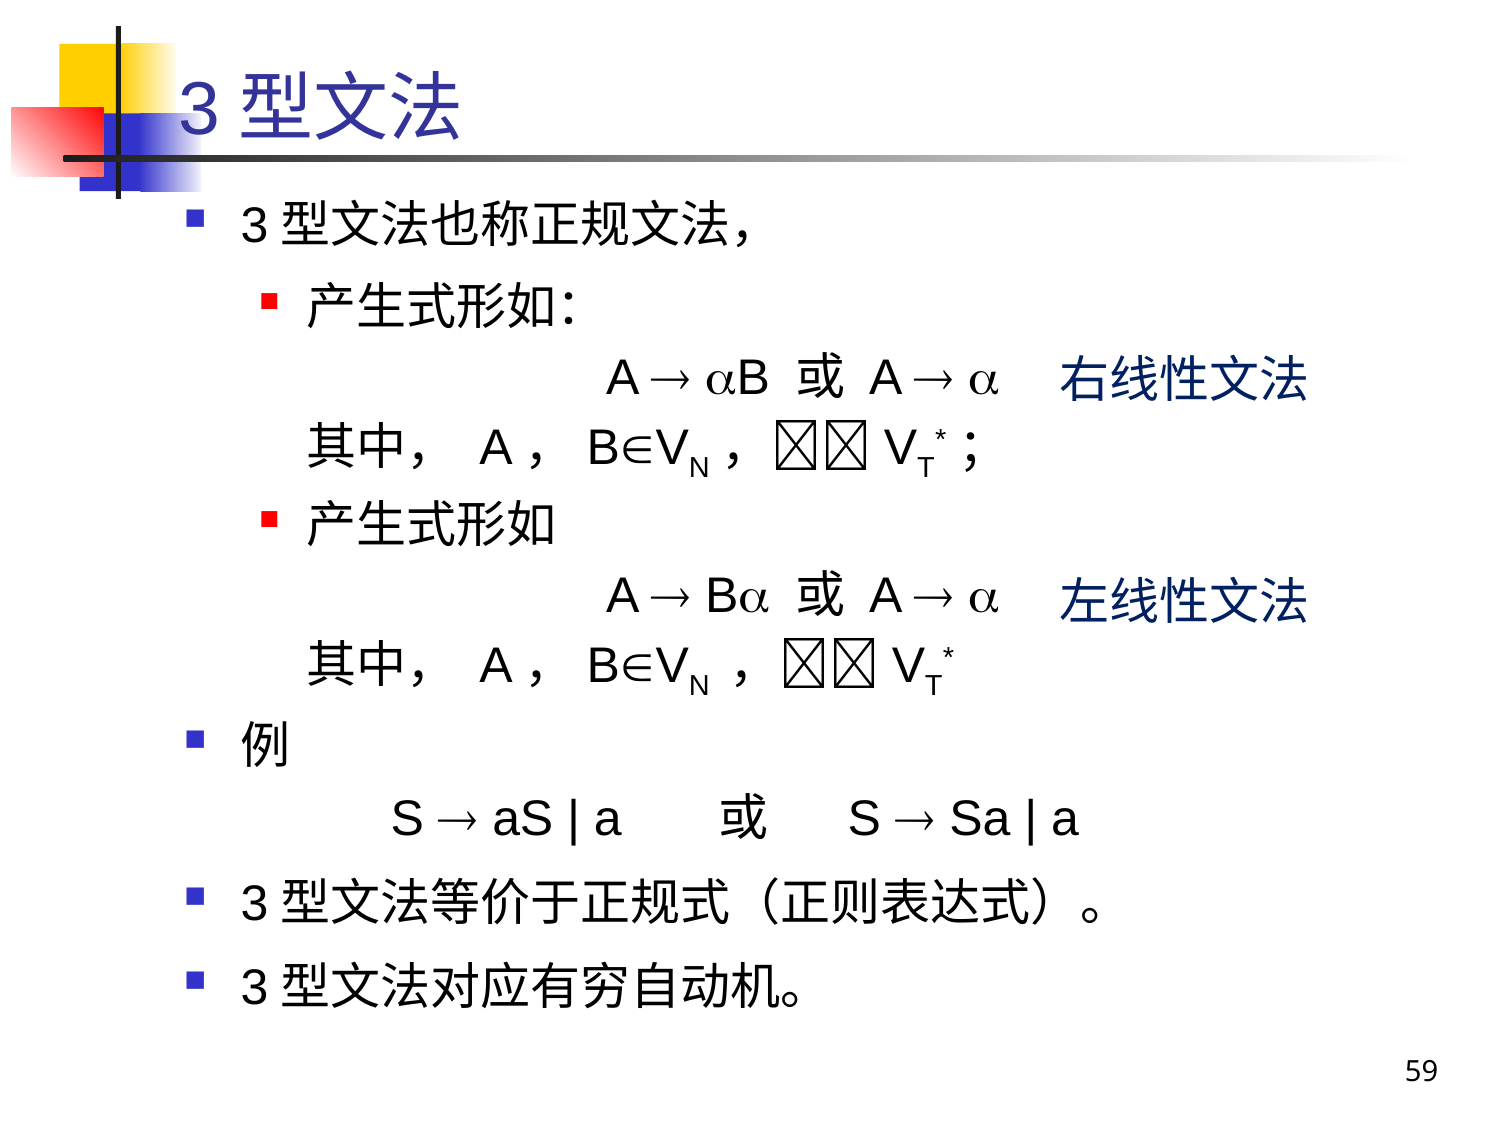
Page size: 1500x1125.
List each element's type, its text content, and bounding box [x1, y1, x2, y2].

slide_number 59 [1140, 1023, 1454, 1100]
title 3型文法 [163, 30, 1454, 158]
text_box 左线性文法 [1044, 562, 1325, 638]
list 3型文法也称正规文法， 产生式形如： A  B 或 A   其中， A，BVN，VT*； 产生式形如 A  B 或 A   其中， A，BVN ，VT* 例 S  aS | a 或 S  Sa | a 3型文法等价于正规式（正则表达式）。 3型文法对应有穷自动机。 [168, 184, 1454, 1012]
text_box 右线性文法 [1044, 339, 1325, 415]
